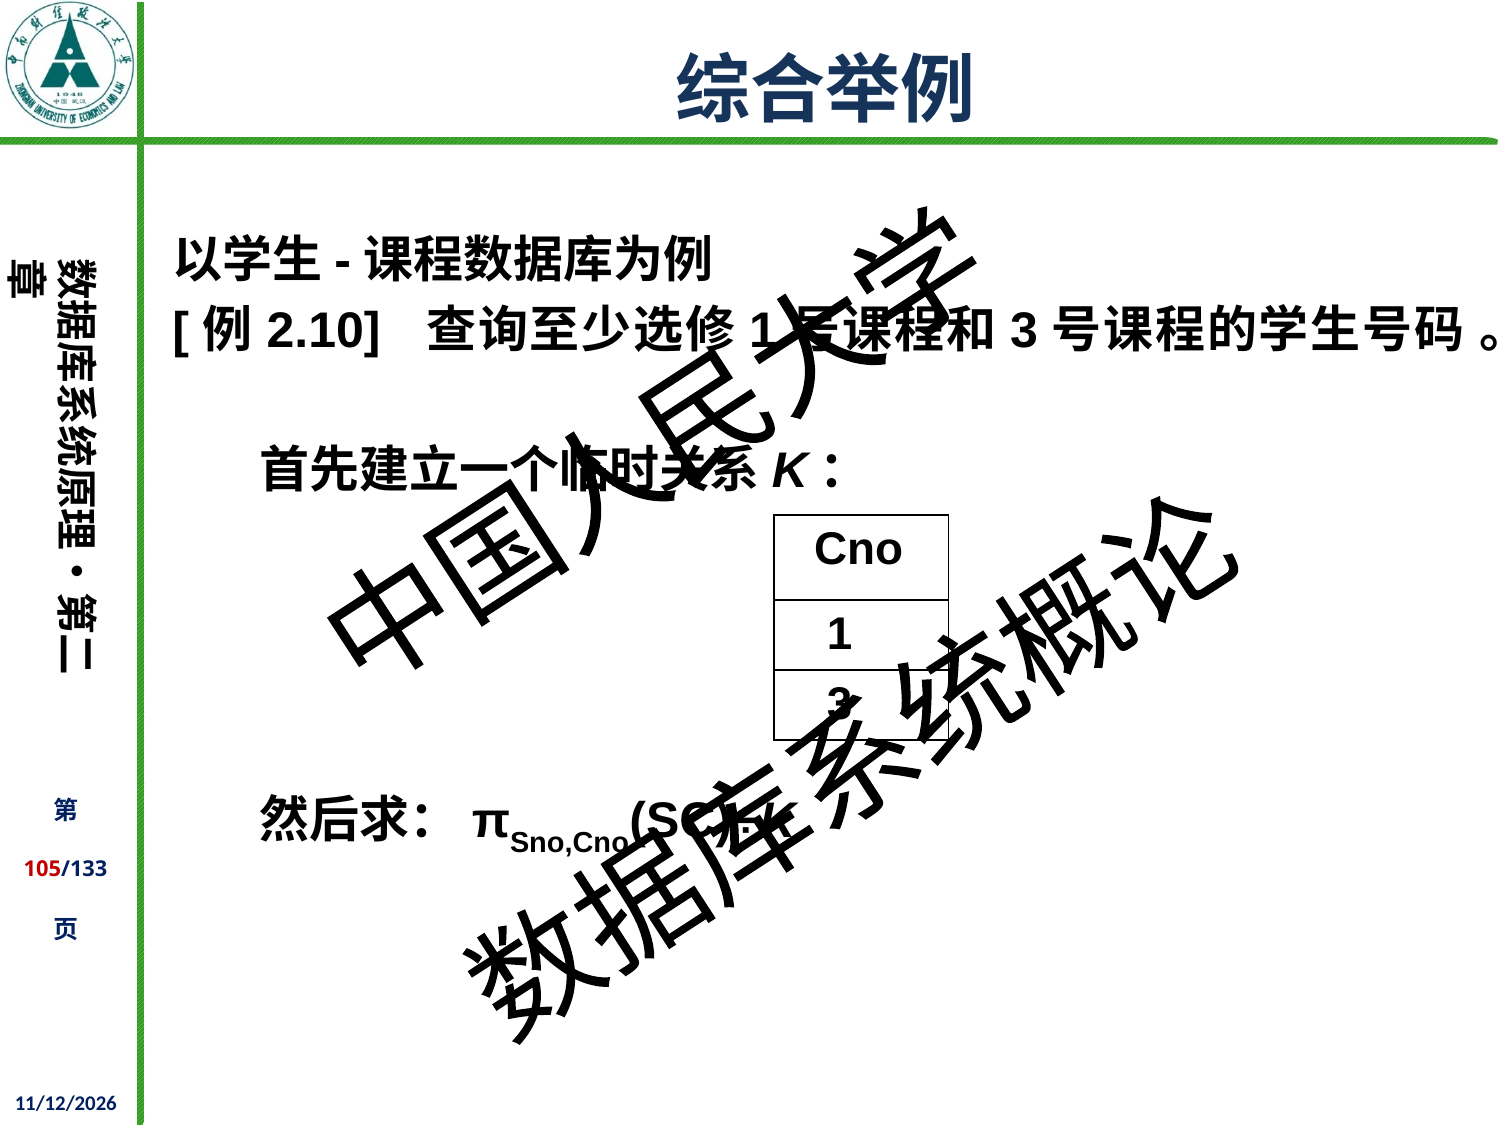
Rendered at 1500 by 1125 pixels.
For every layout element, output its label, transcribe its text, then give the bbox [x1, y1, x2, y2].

picture [1, 0, 136, 129]
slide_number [0, 1082, 136, 1125]
title 综合举例 [157, 0, 1495, 181]
table_header Cno [775, 516, 948, 599]
table_cell 3 [775, 671, 948, 739]
list 以学生-课程数据库为例 [例2.10] 查询至少选修1号课程和3号课程的学生号码 。 首先建立一个临时关系K： 然后求：πSno,Cno(SC)÷K [157, 219, 1495, 1017]
table_cell 1 [775, 601, 948, 669]
